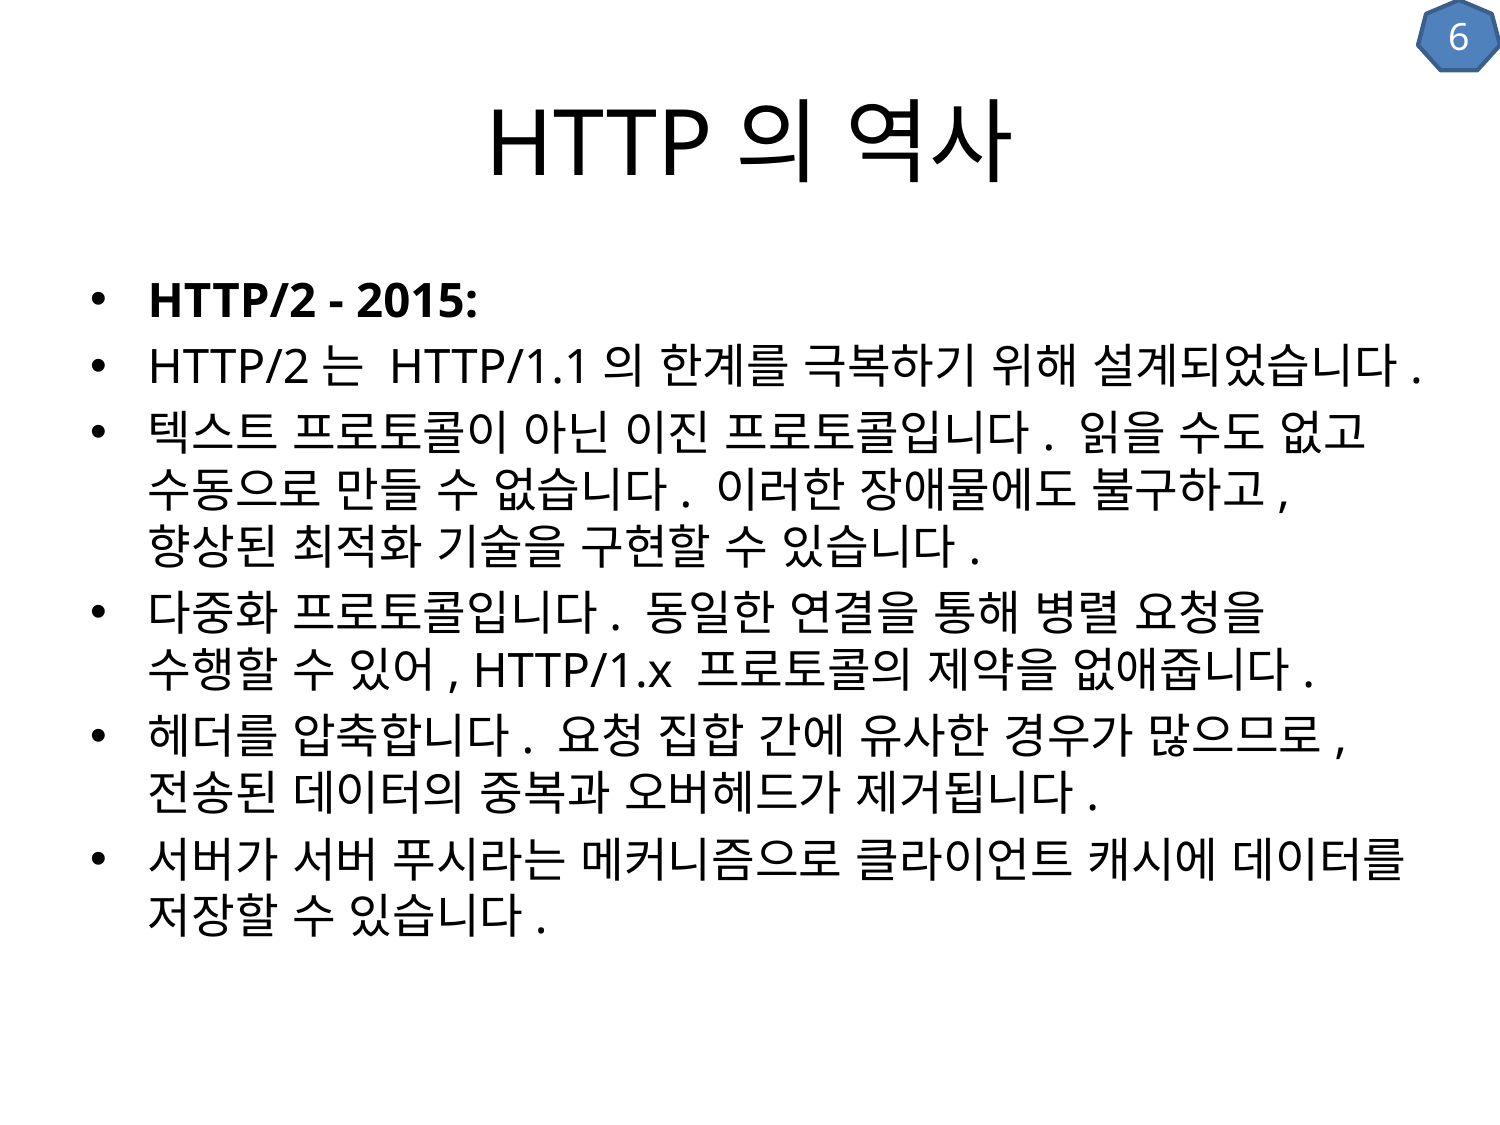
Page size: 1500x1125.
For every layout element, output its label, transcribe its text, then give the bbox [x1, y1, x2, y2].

title HTTP의 역사 [75, 45, 1425, 233]
list HTTP/2 - 2015: HTTP/2는 HTTP/1.1의 한계를 극복하기 위해 설계되었습니다. 텍스트 프로토콜이 아닌 이진 프로토콜입니다. 읽을 수도 없고 수동으로 만들 수 없습니다. 이러한 장애물에도 불구하고, 향상된 최적화 기술을 구현할 수 있습니다. 다중화 프로토콜입니다. 동일한 연결을 통해 병렬 요청을 수행할 수 있어, HTTP/1.x 프로토콜의 제약을 없애줍니다. 헤더를 압축합니다. 요청 집합 간에 유사한 경우가 많으므로, 전송된 데이터의 중복과 오버헤드가 제거됩니다. 서버가 서버 푸시라는 메커니즘으로 클라이언트 캐시에 데이터를 저장할 수 있습니다. [75, 262, 1425, 1005]
text_box 6 [1415, 0, 1500, 73]
